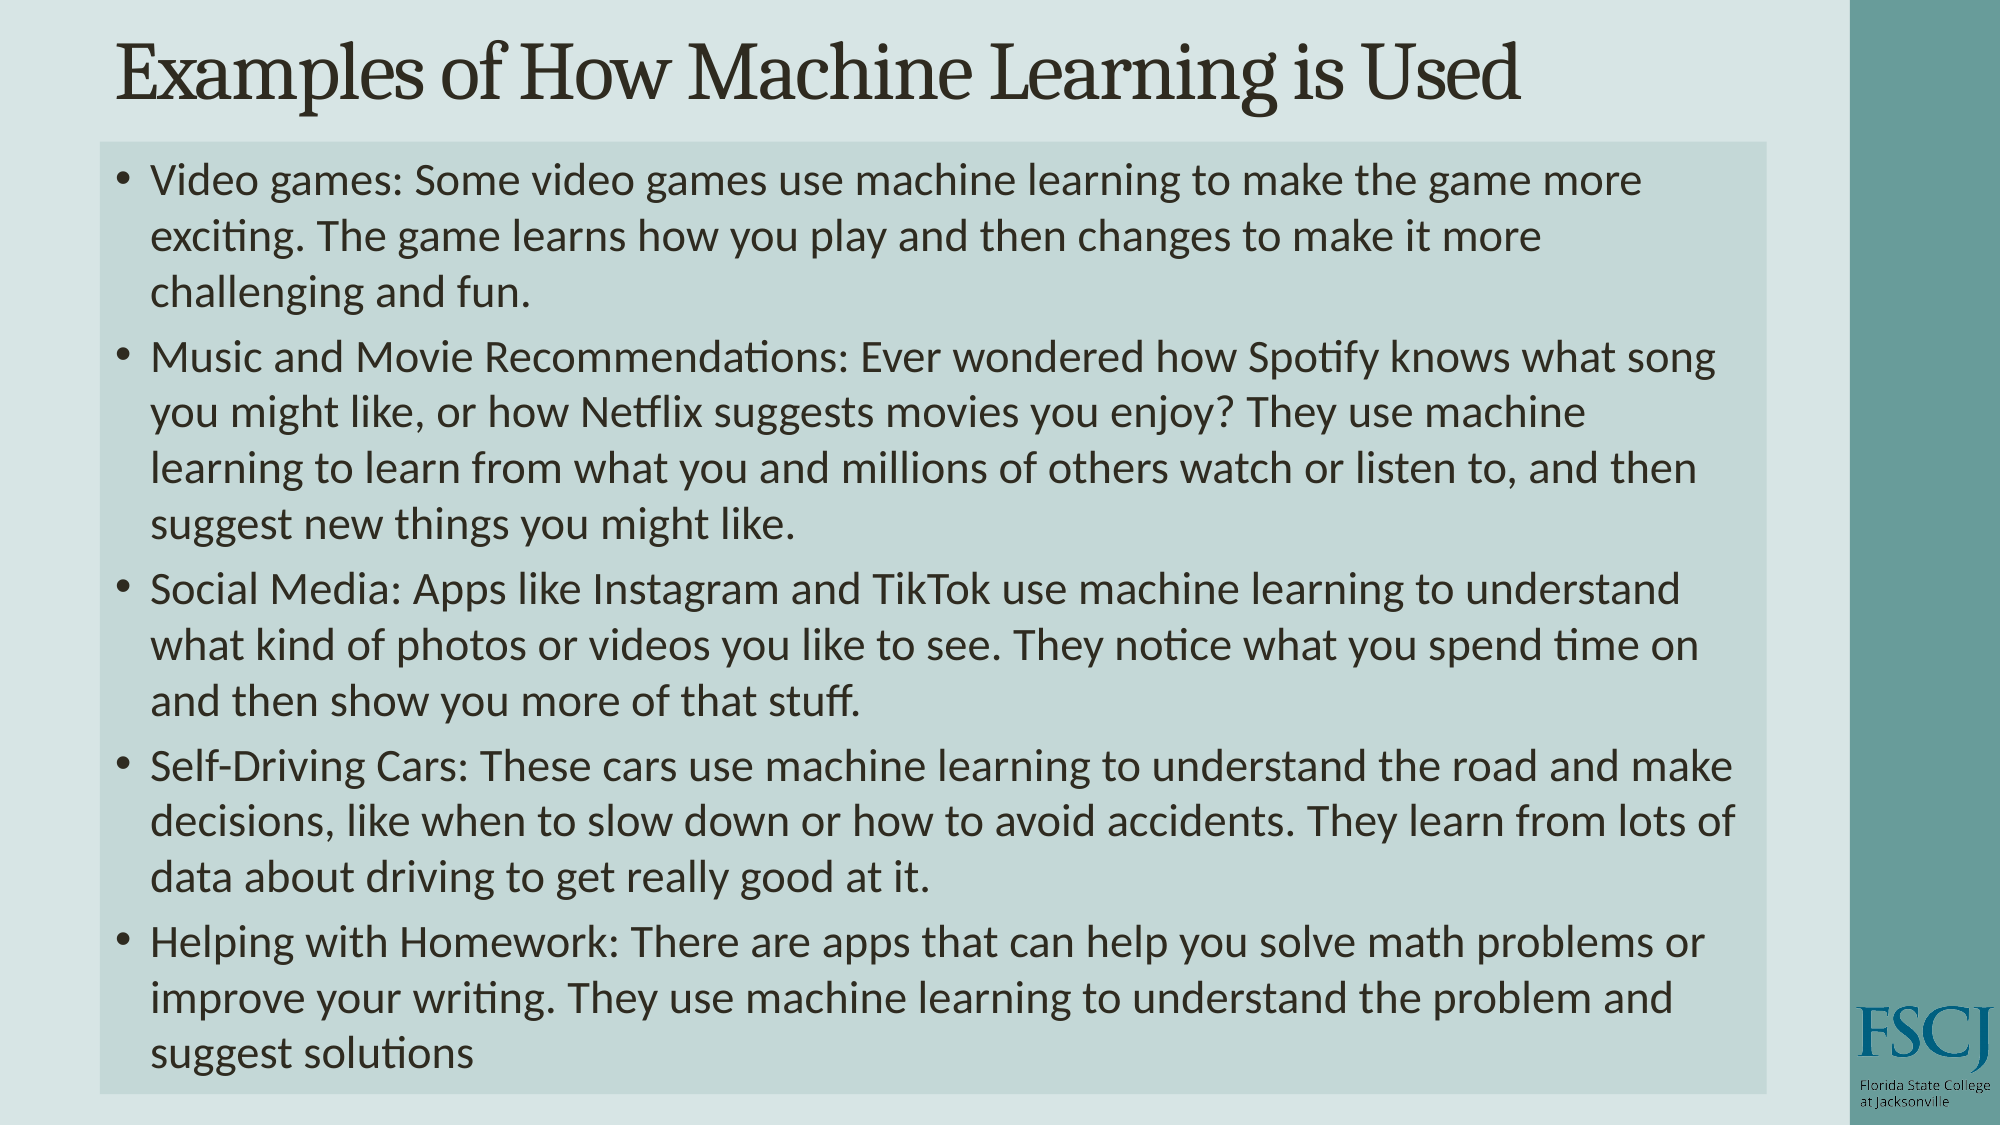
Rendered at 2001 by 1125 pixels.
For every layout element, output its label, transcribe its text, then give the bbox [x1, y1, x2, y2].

picture [1856, 1006, 1994, 1109]
list Video games: Some video games use machine learning to make the game more exciting. The game learns how you play and then changes to make it more challenging and fun. Music and Movie Recommendations: Ever wondered how Spotify knows what song you might like, or how Netflix suggests movies you enjoy? They use machine learning to learn from what you and millions of others watch or listen to, and then suggest new things you might like. Social Media: Apps like Instagram and TikTok use machine learning to understand what kind of photos or videos you like to see. They notice what you spend time on and then show you more of that stuff. Self-Driving Cars: These cars use machine learning to understand the road and make decisions, like when to slow down or how to avoid accidents. They learn from lots of data about driving to get really good at it. Helping with Homework: There are apps that can help you solve math problems or improve your writing. They use machine learning to understand the problem and suggest solutions [99, 141, 1767, 1095]
title Examples of How Machine Learning is Used [99, 9, 1767, 123]
